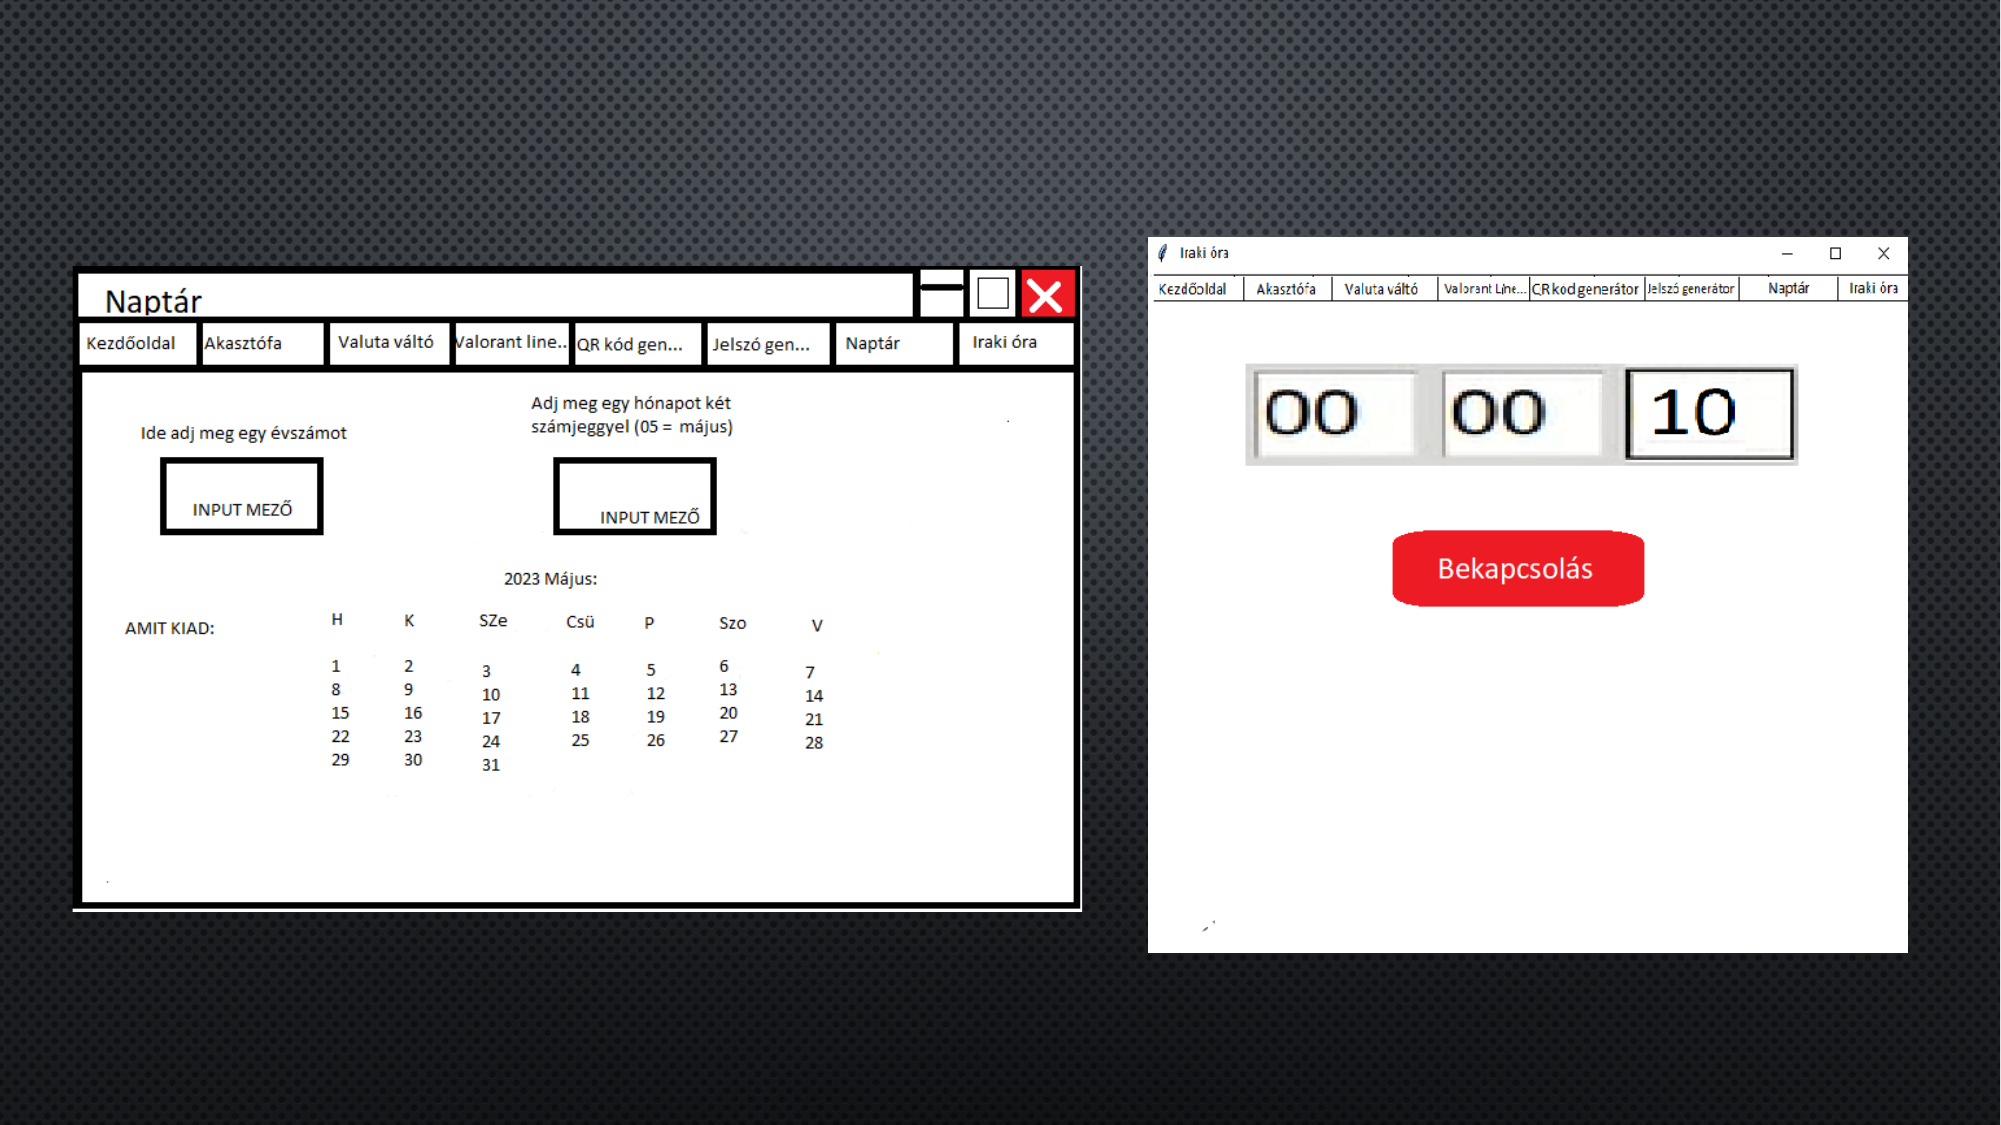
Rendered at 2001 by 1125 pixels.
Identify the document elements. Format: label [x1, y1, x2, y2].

list [72, 265, 1083, 912]
picture [1148, 237, 1908, 953]
